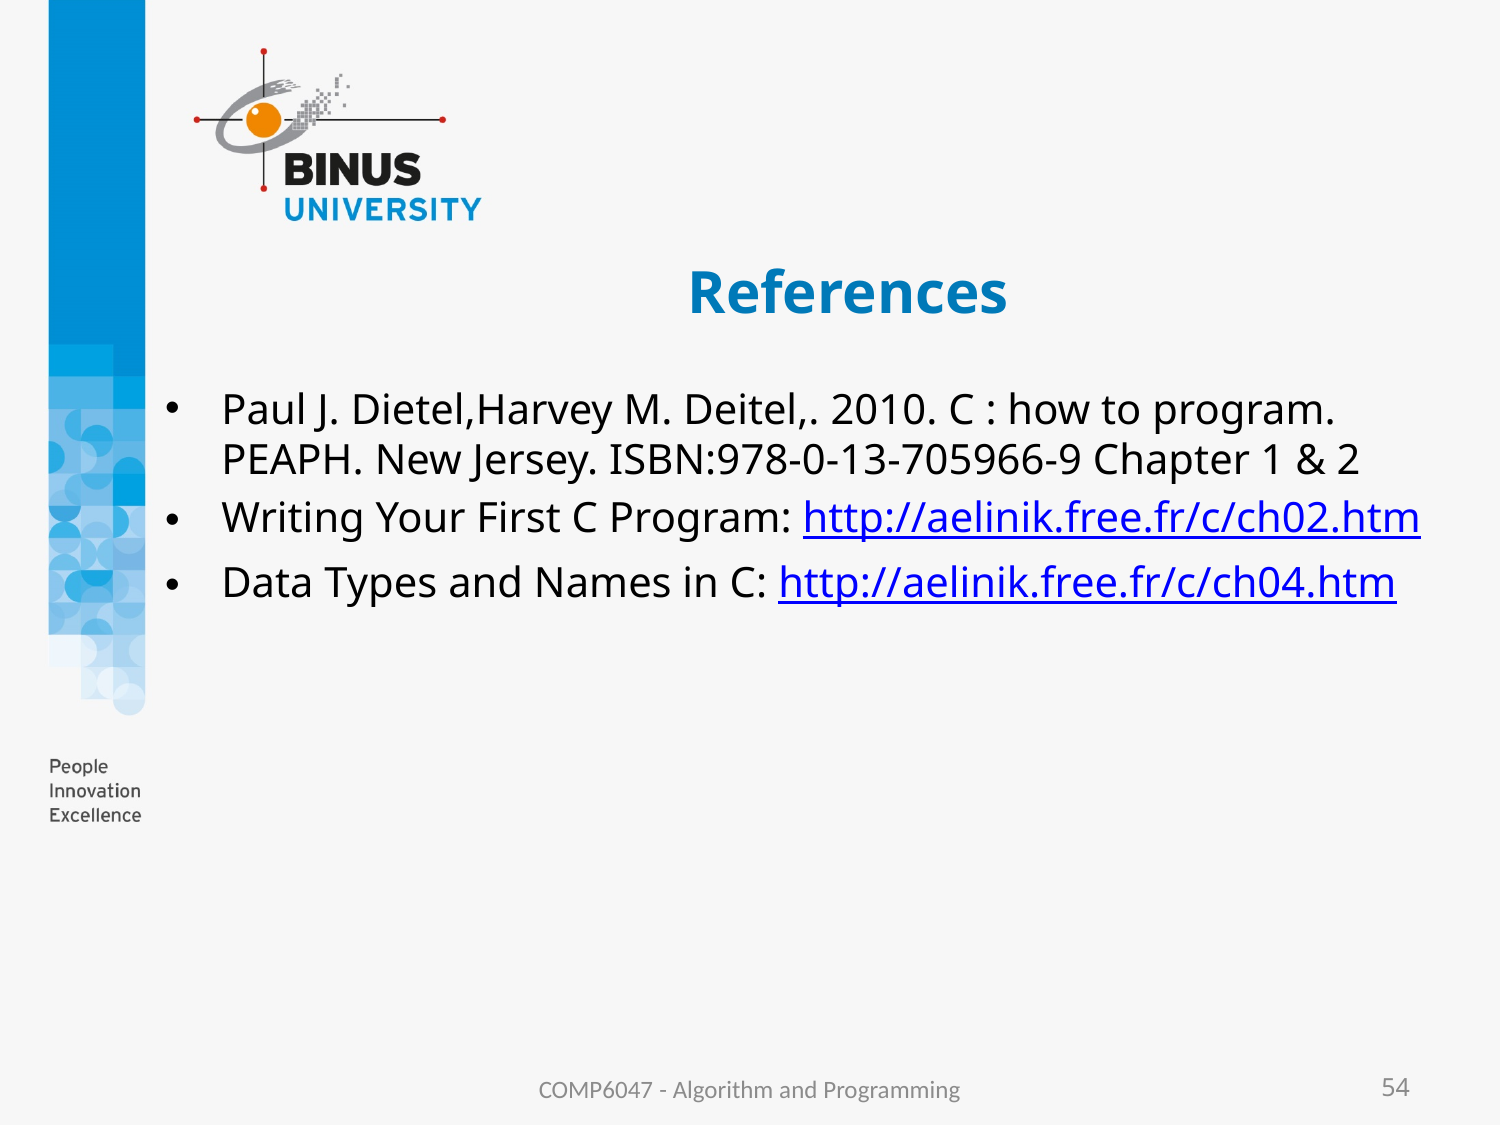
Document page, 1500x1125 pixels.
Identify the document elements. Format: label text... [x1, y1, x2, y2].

list Paul J. Dietel,Harvey M. Deitel,. 2010. C : how to program. PEAPH. New Jersey. ISBN:978-0-13-705966-9 Chapter 1 & 2 Writing Your First C Program: http://aelinik.free.fr/c/ch02.htm Data Types and Names in C: http://aelinik.free.fr/c/ch04.htm [150, 375, 1438, 986]
slide_number 54 [1074, 1058, 1425, 1119]
footer COMP6047 - Algorithm and Programming [512, 1058, 988, 1119]
picture [0, 0, 1500, 845]
title References [287, 224, 1409, 355]
